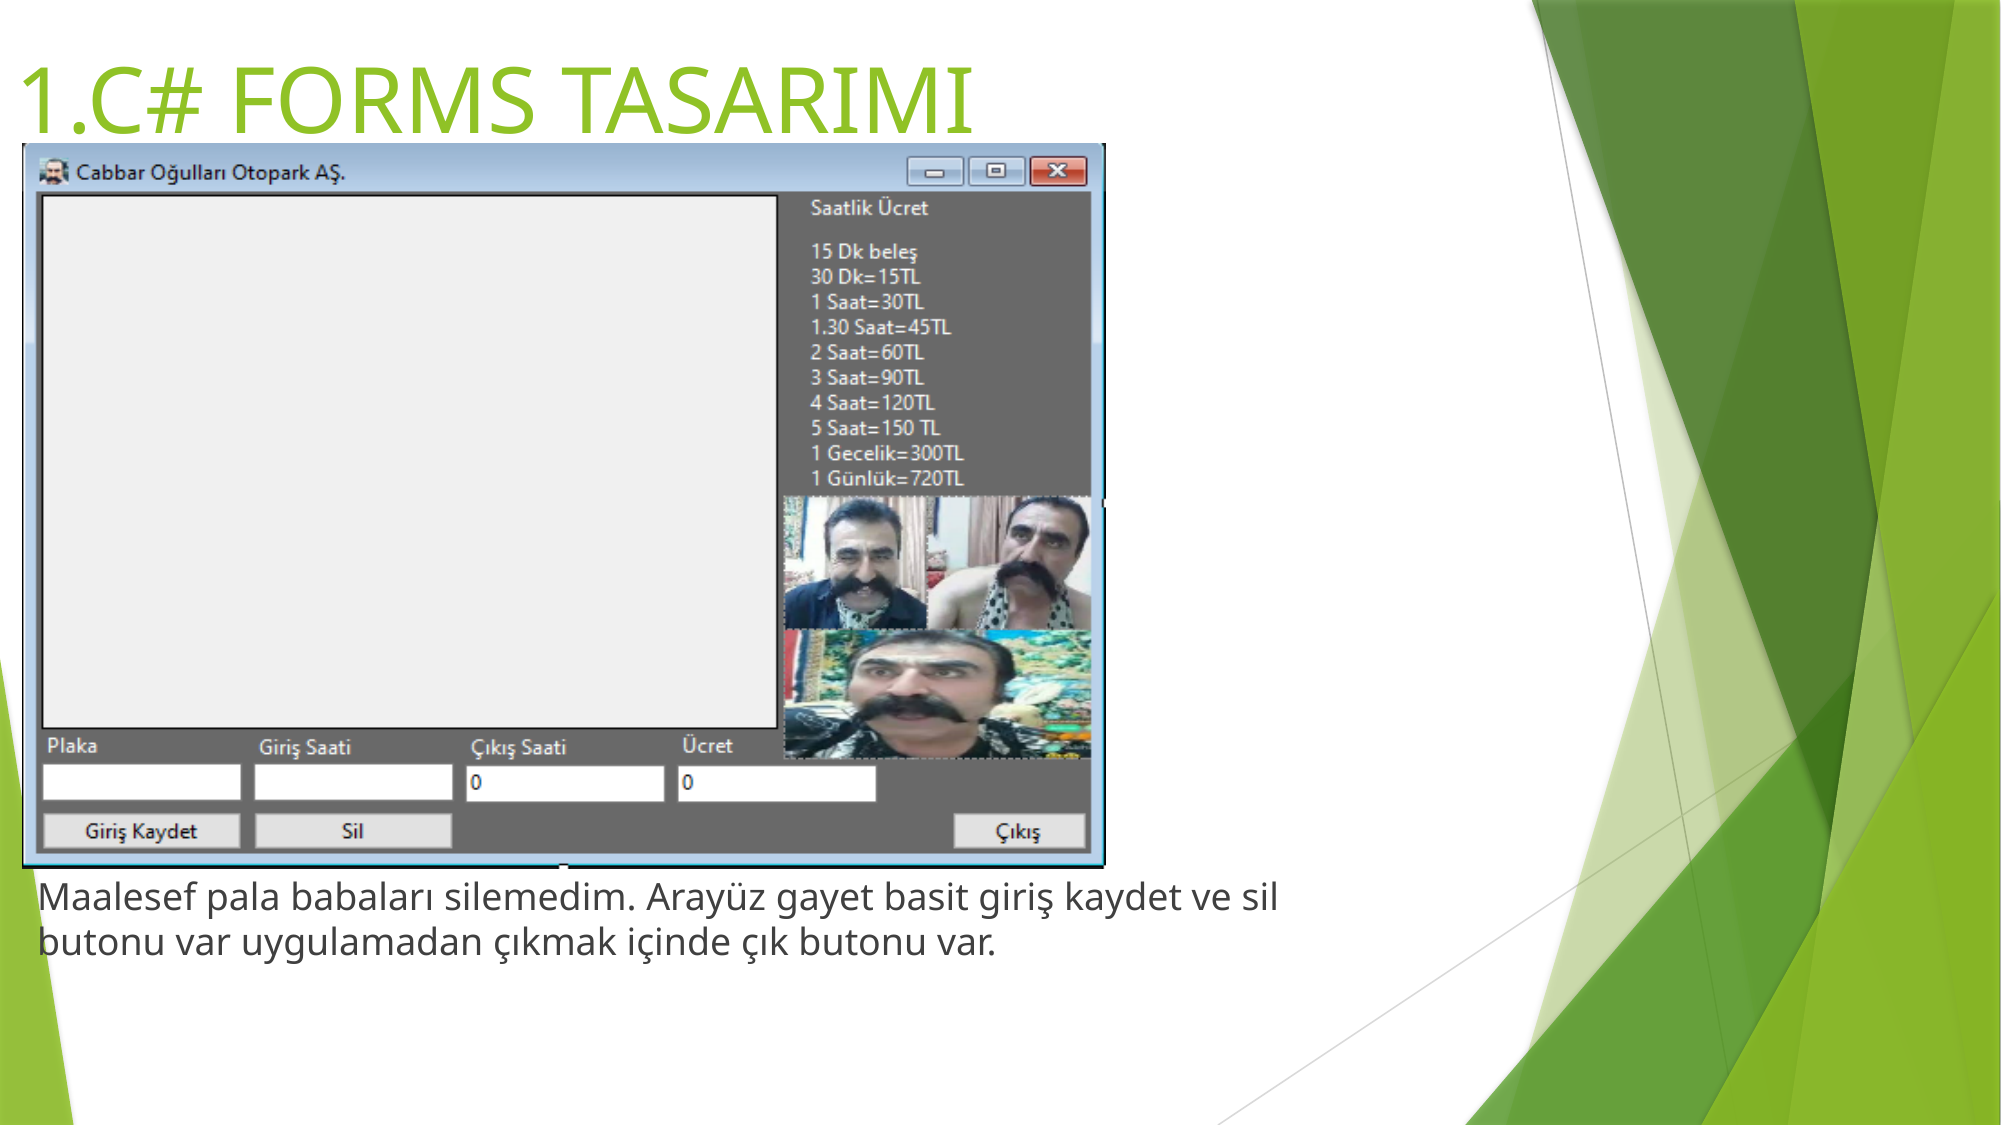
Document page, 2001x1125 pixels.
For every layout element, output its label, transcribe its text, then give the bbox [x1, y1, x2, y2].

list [21, 143, 1106, 870]
list Maalesef pala babaları silemedim. Arayüz gayet basit giriş kaydet ve sil butonu var uygulamadan çıkmak içinde çık butonu var. [22, 809, 1433, 1026]
title 1.C# FORMS TASARIMI [0, 0, 1249, 194]
